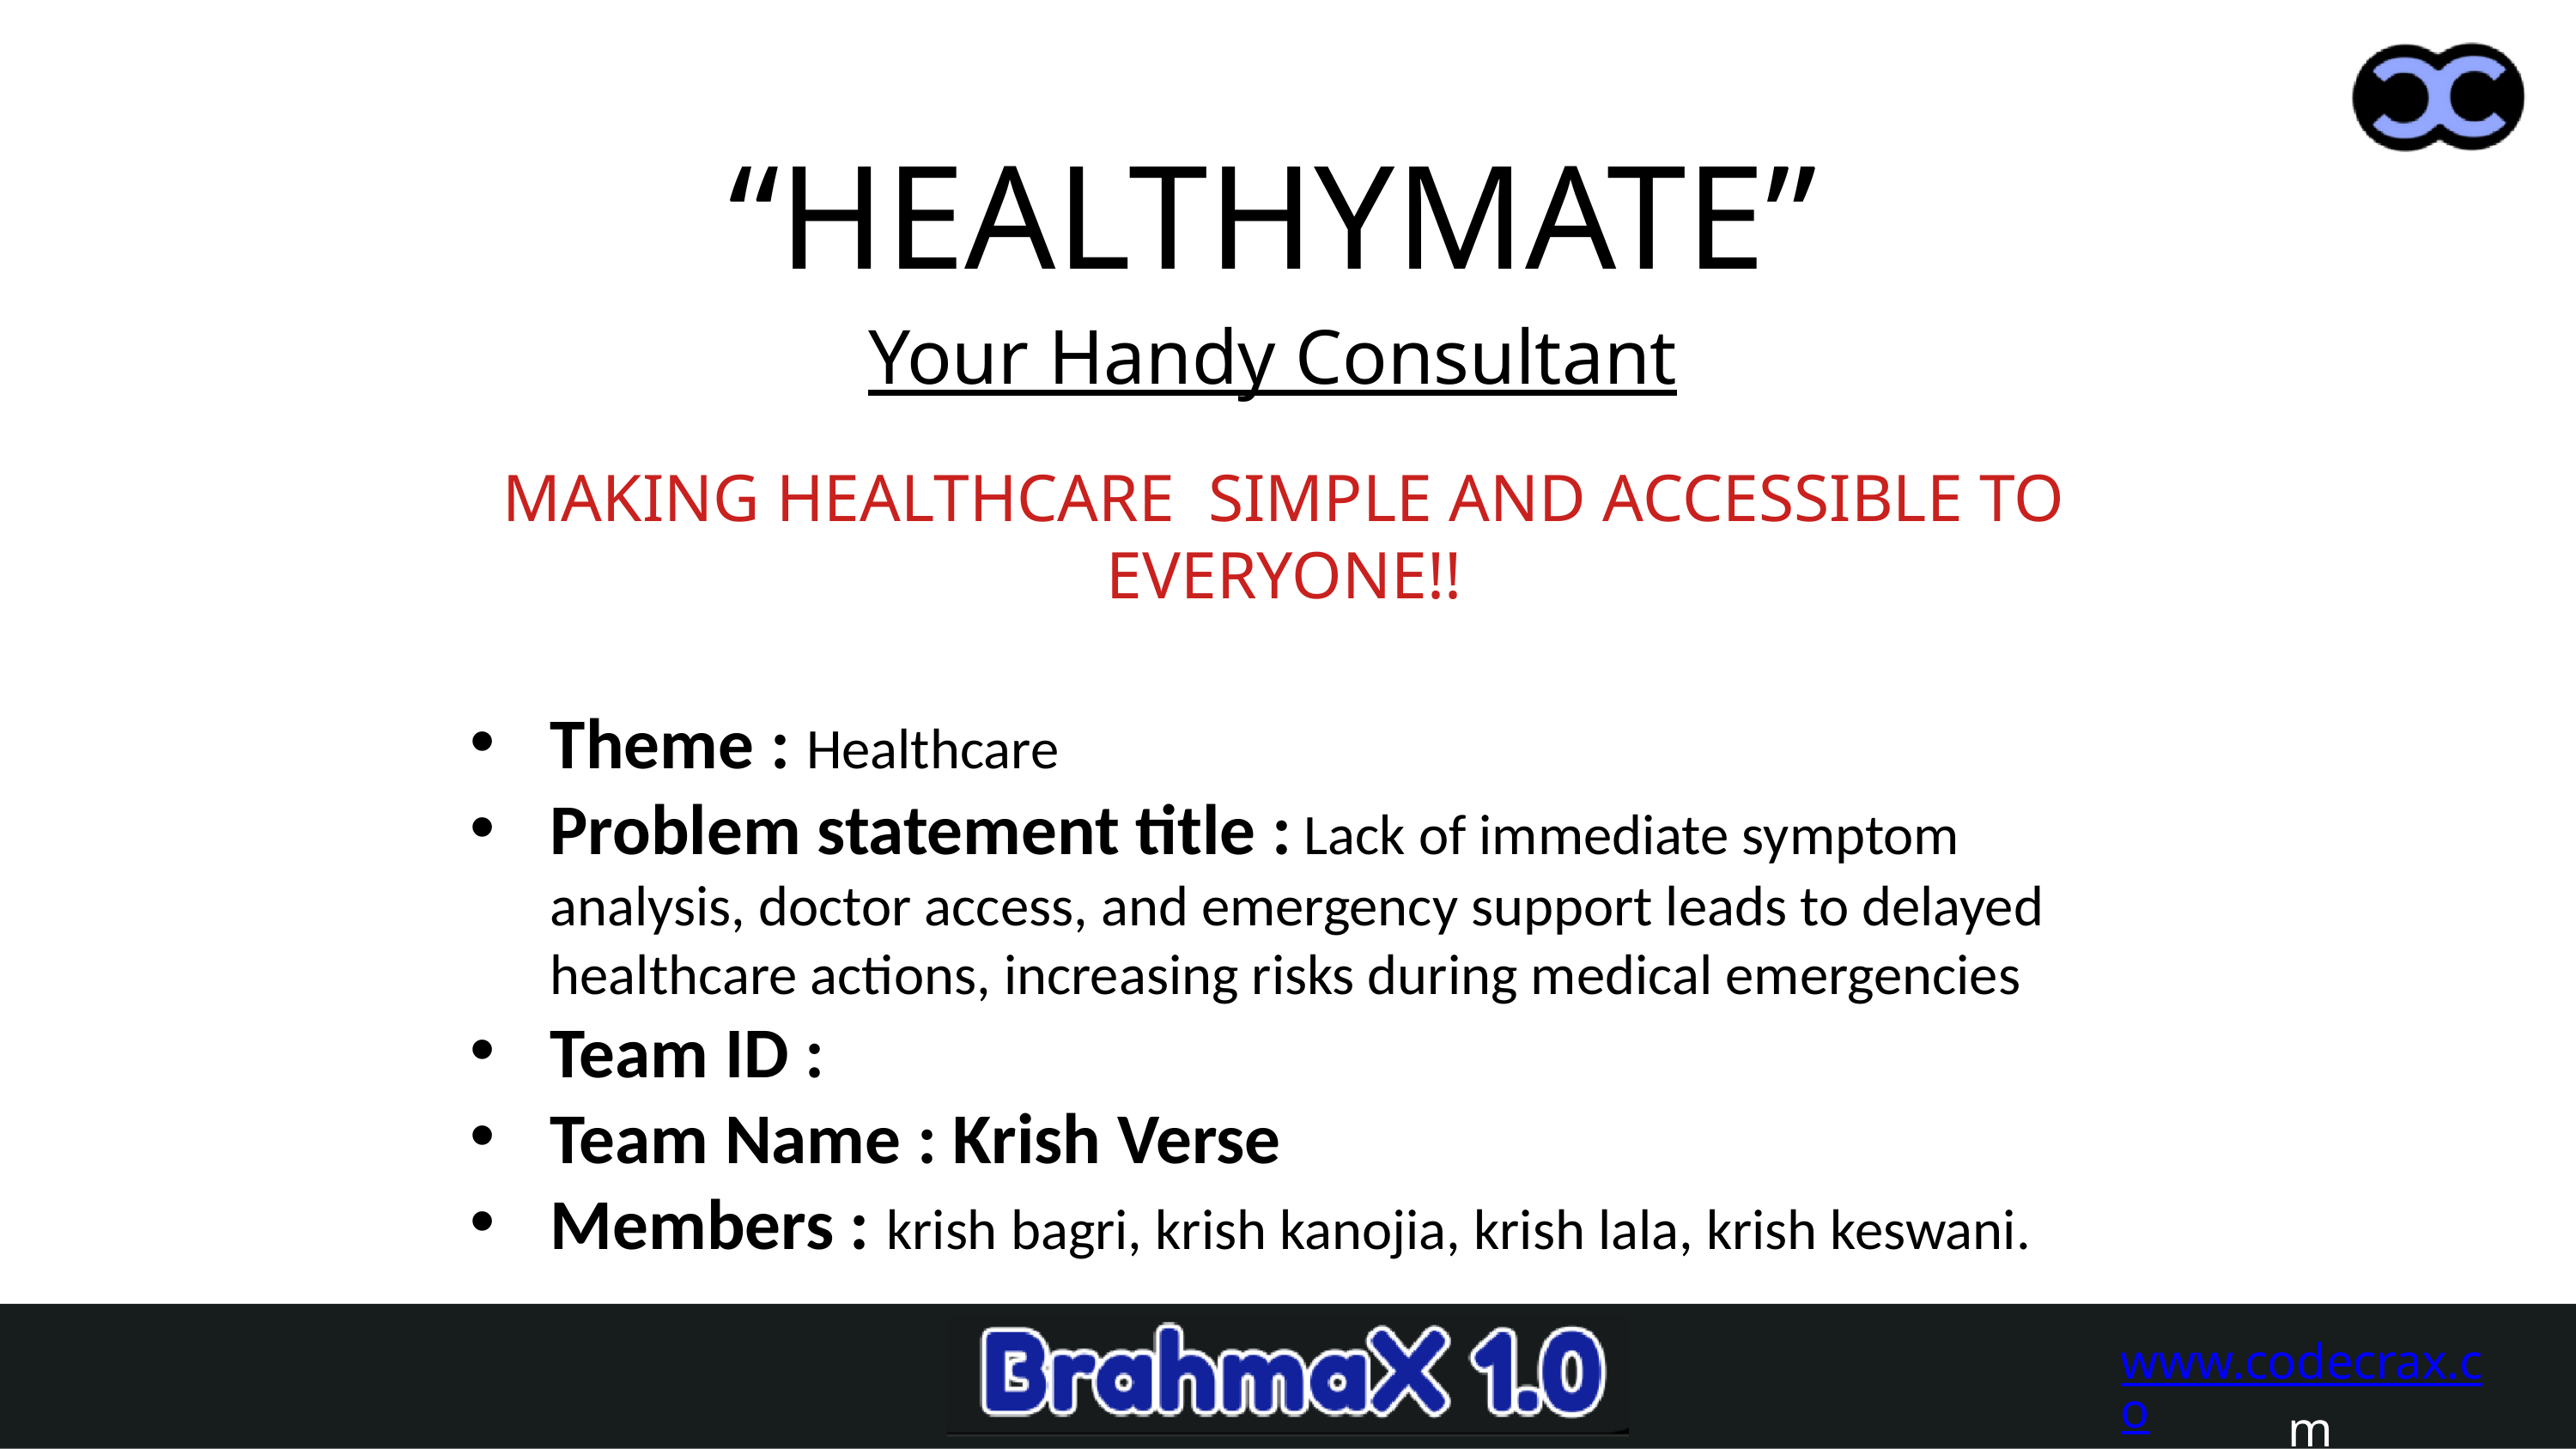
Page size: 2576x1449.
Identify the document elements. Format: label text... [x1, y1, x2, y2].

text_box [194, 284, 2374, 367]
text_box m [2286, 1401, 2330, 1449]
title “HEALTHYMATE” Your Handy Consultant [33, 124, 2513, 421]
picture [2323, 33, 2539, 165]
text_box MAKING HEALTHCARE SIMPLE AND ACCESSIBLE TO EVERYONE!! Theme : Healthcare Problem statement title : Lack of immediate symptom analysis, doctor access, and emergency support leads to delayed healthcare actions, increasing risks during medical emergencies Team ID : Team Name : Krish Verse Members : krish bagri, krish kanojia, krish lala, krish keswani. [457, 450, 2111, 618]
picture [947, 1315, 1629, 1437]
text_box www.codecrax.co [2118, 1329, 2499, 1397]
